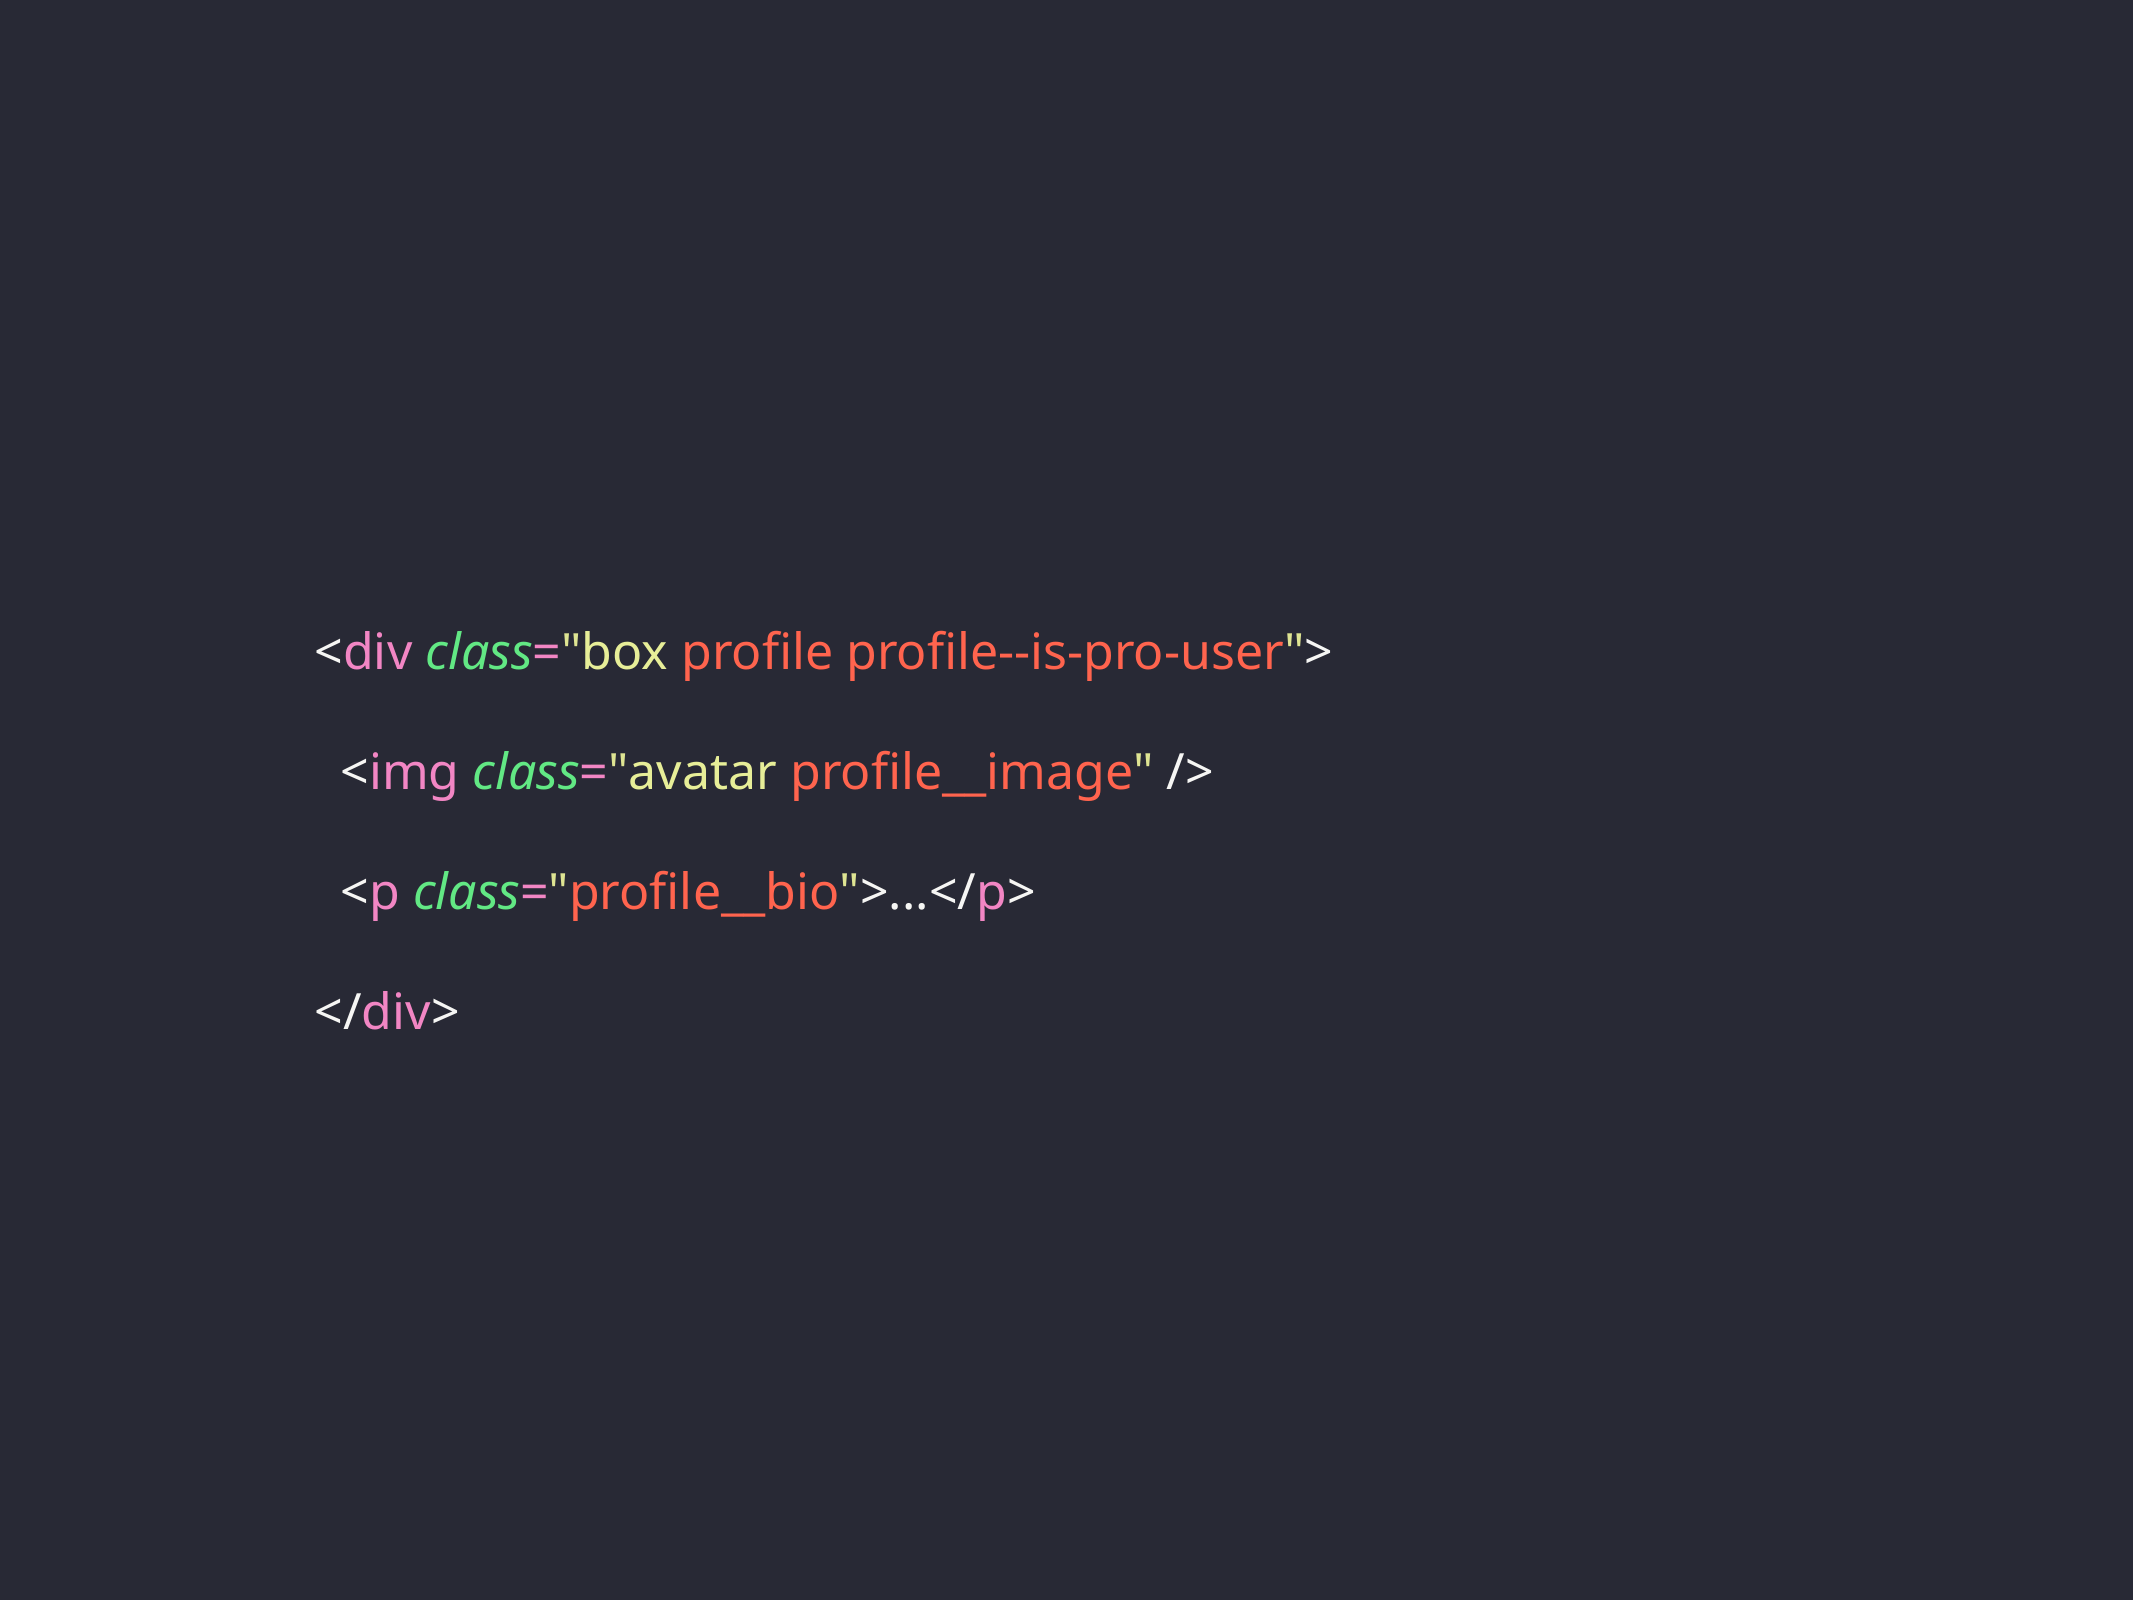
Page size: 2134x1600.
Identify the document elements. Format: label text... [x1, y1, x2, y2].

text_box <div class="box profile profile--is-pro-user"> <img class="avatar profile__image" /> <p class="profile__bio">...</p> </div> [306, 551, 1827, 1049]
